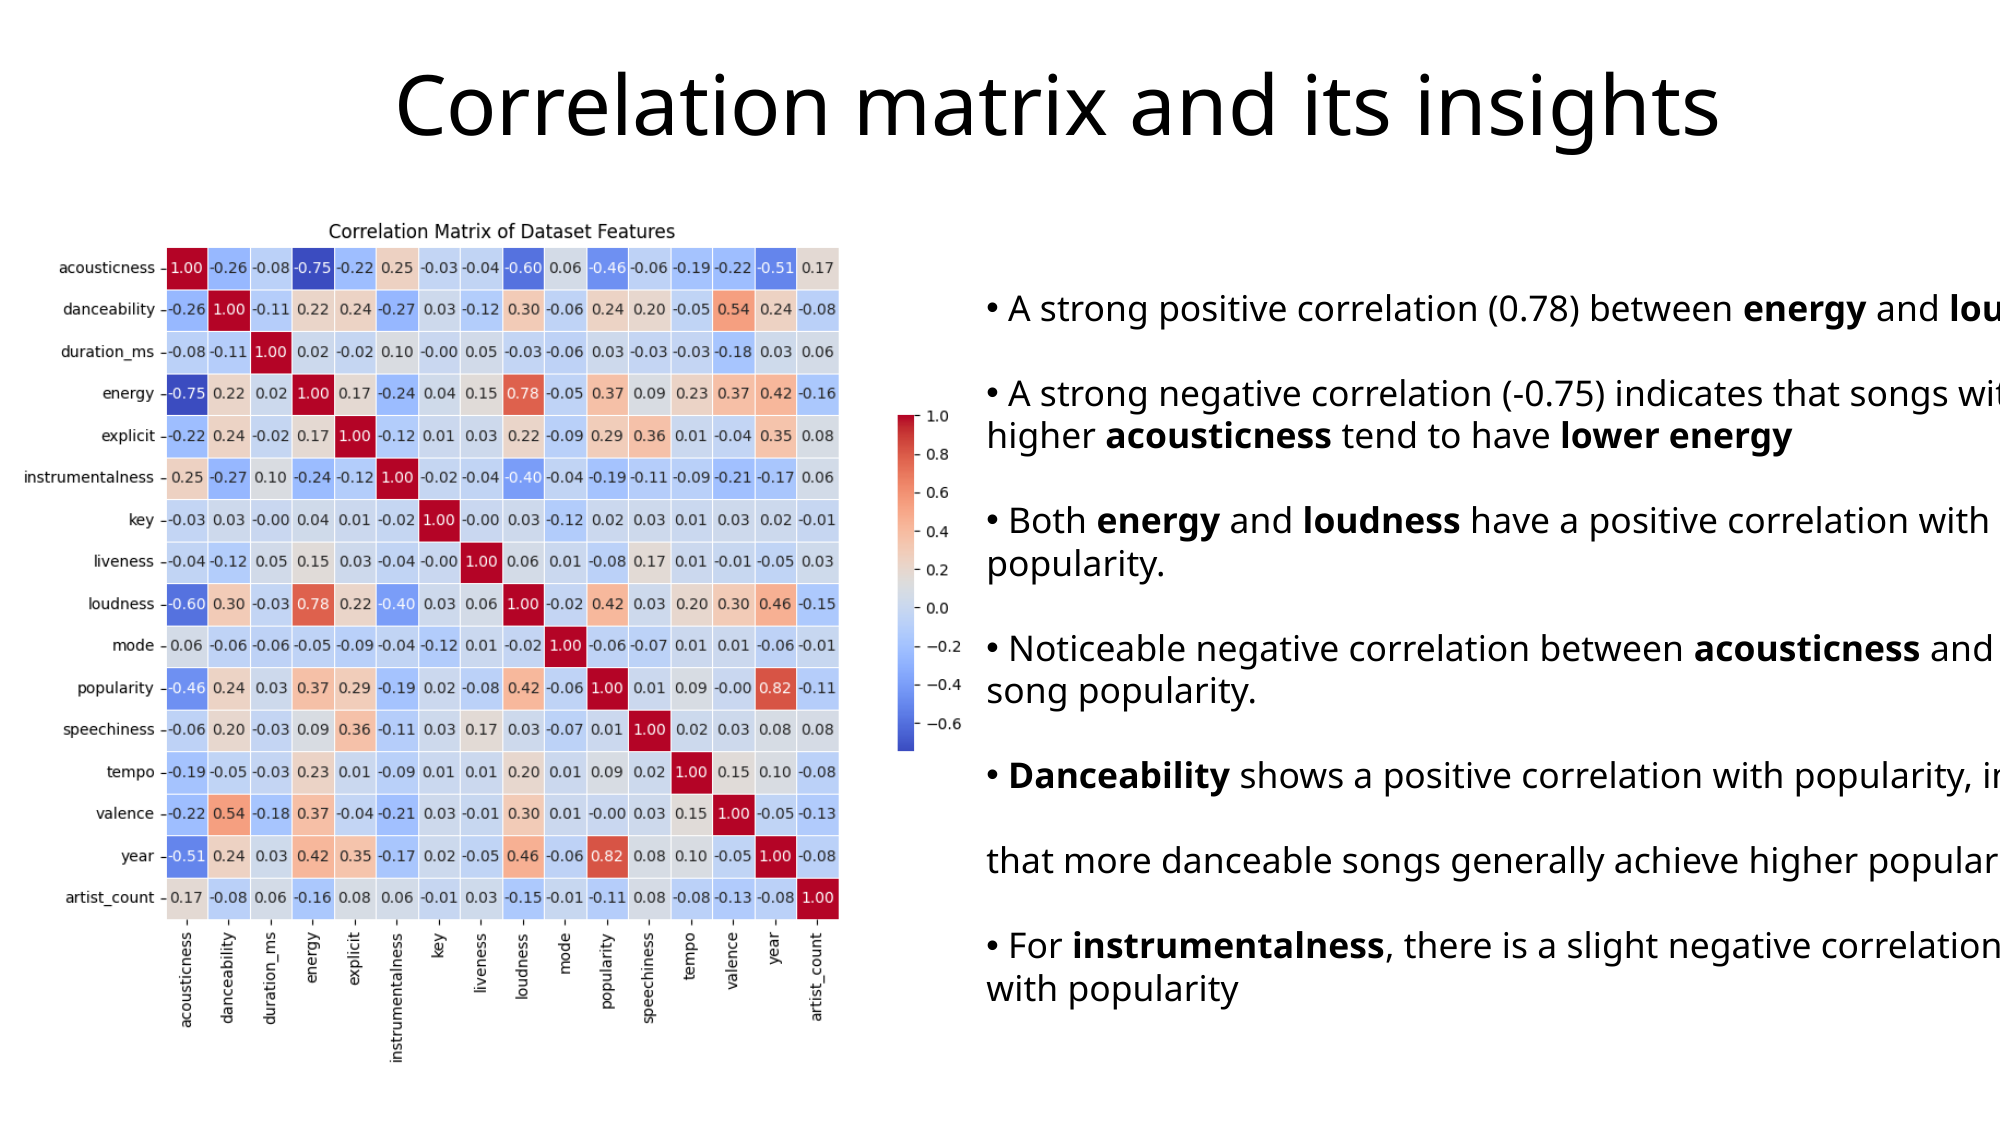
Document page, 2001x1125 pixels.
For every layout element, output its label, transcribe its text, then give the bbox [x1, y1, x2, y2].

text_box A strong positive correlation (0.78) between energy and loudness A strong negative correlation (-0.75) indicates that songs with higher acousticness tend to have lower energy Both energy and loudness have a positive correlation with popularity. Noticeable negative correlation between acousticness and song popularity. Danceability shows a positive correlation with popularity, implying that more danceable songs generally achieve higher popularity. For instrumentalness, there is a slight negative correlation with popularity [972, 278, 2000, 1059]
title Correlation matrix and its insights [379, 0, 2000, 218]
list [13, 212, 972, 1072]
